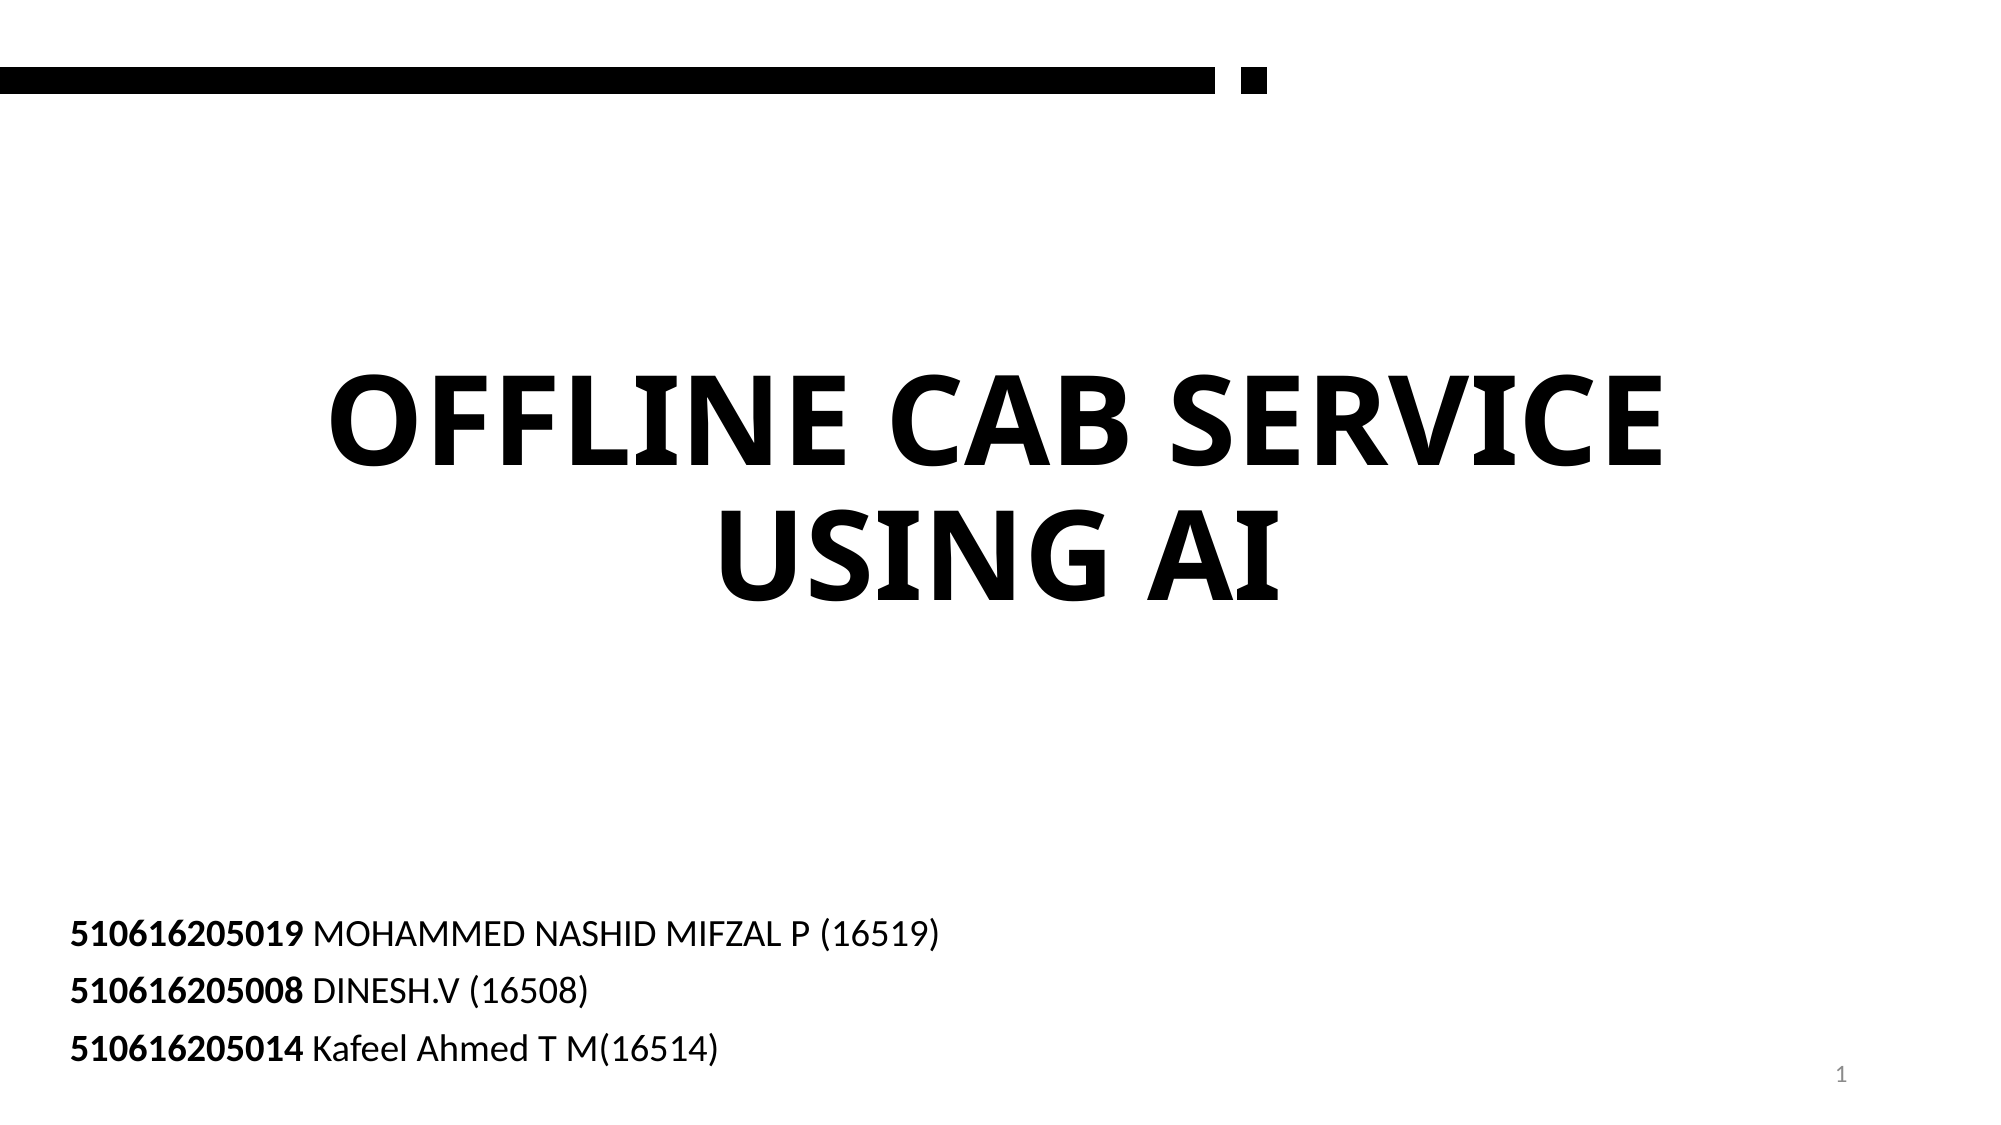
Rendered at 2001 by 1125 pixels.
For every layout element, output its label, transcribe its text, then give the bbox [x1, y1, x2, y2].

text_box [0, 67, 1215, 94]
subtitle 510616205019 MOHAMMED NASHID MIFZAL P (16519) 510616205008 DINESH.V (16508) 510616205014 Kafeel Ahmed T M(16514) [54, 905, 1555, 1125]
text_box [1241, 67, 1267, 94]
slide_number 1 [1412, 1042, 1863, 1103]
title OFFLINE CAB SERVICE USING AI [247, 243, 1748, 636]
